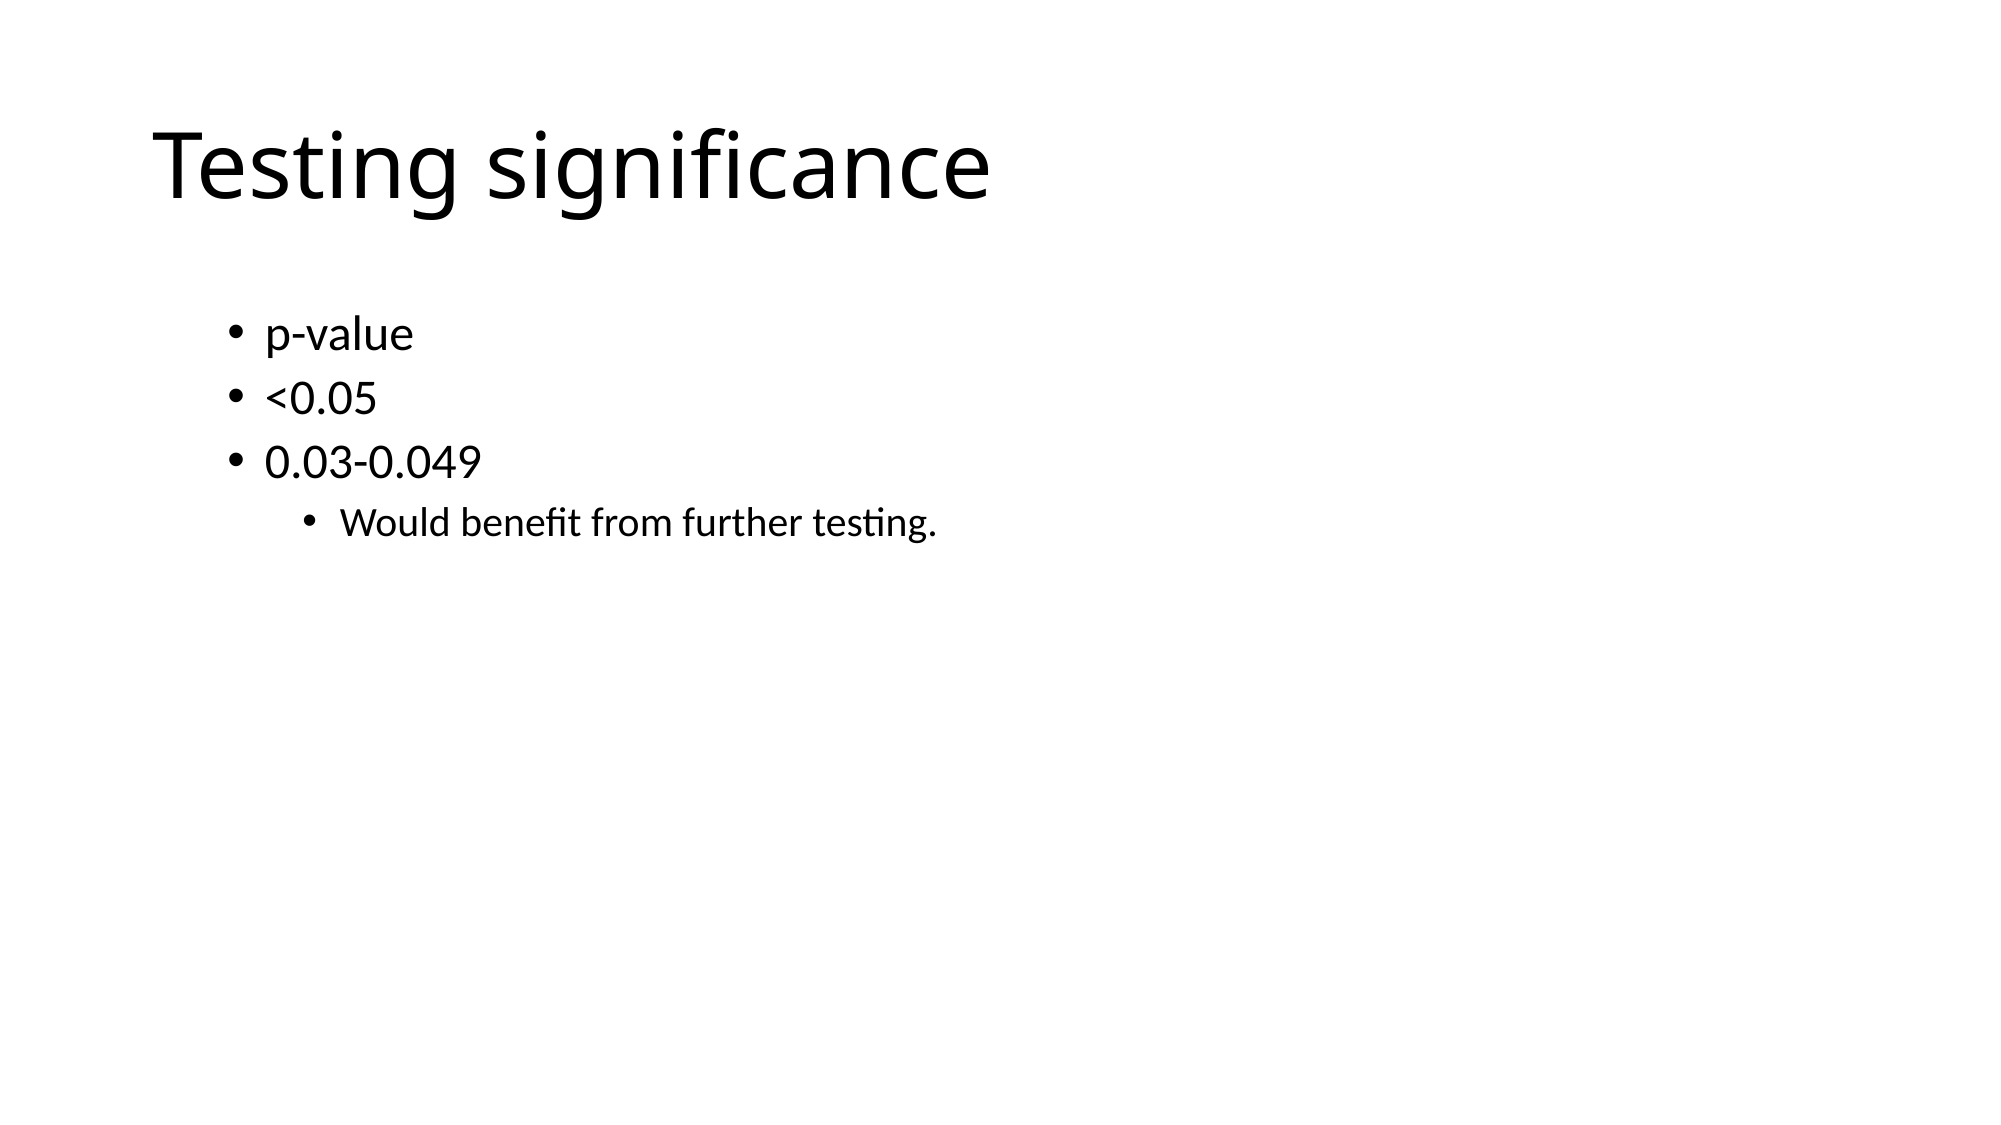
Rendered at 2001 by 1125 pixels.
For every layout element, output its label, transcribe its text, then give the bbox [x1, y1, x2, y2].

title Testing significance [137, 59, 1863, 278]
list p-value <0.05 0.03-0.049 Would benefit from further testing. [137, 299, 1863, 1014]
